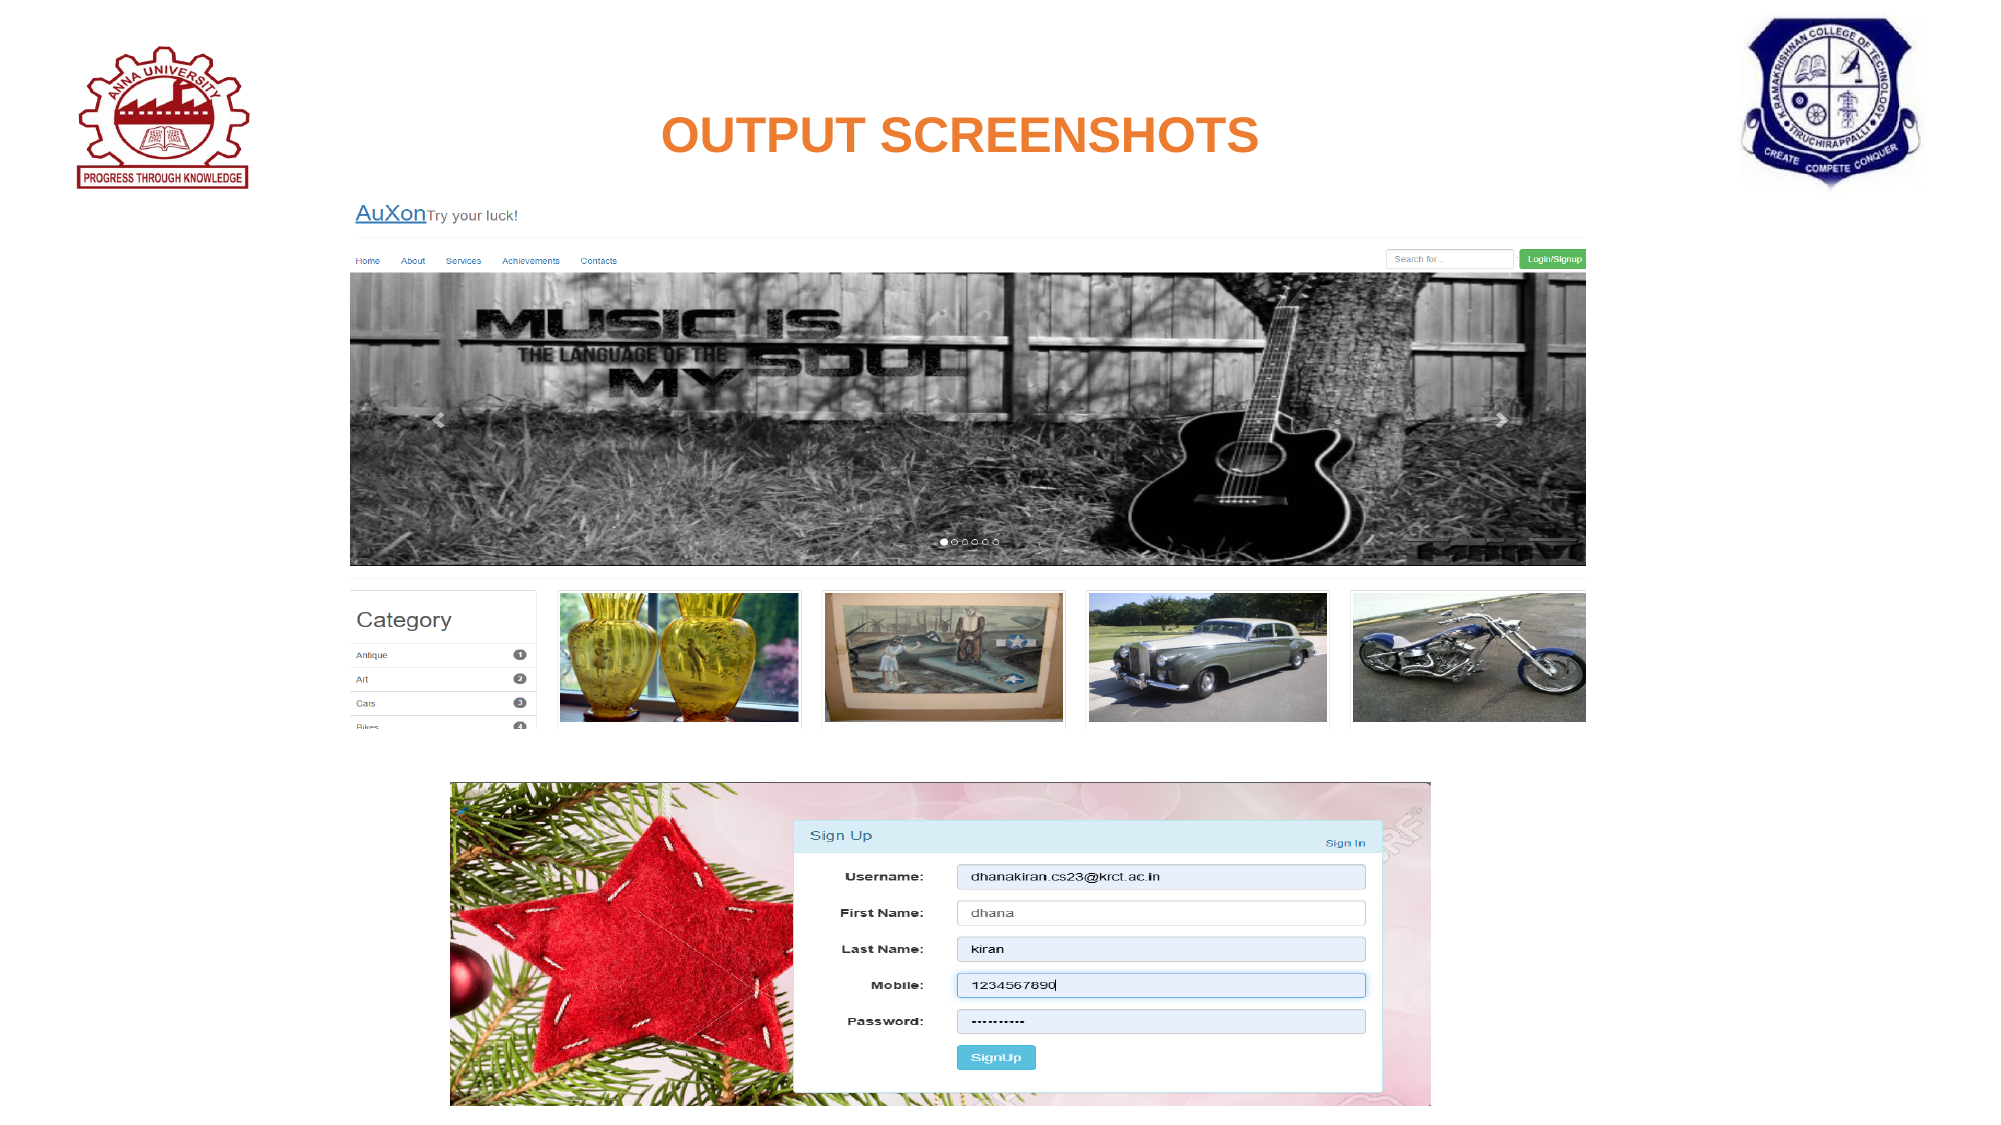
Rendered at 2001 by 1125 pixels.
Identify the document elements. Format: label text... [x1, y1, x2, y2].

picture [350, 199, 1586, 729]
title OUTPUT SCREENSHOTS [492, 102, 1478, 164]
picture [449, 782, 1431, 1106]
picture [1737, 12, 1927, 193]
picture [76, 46, 250, 189]
